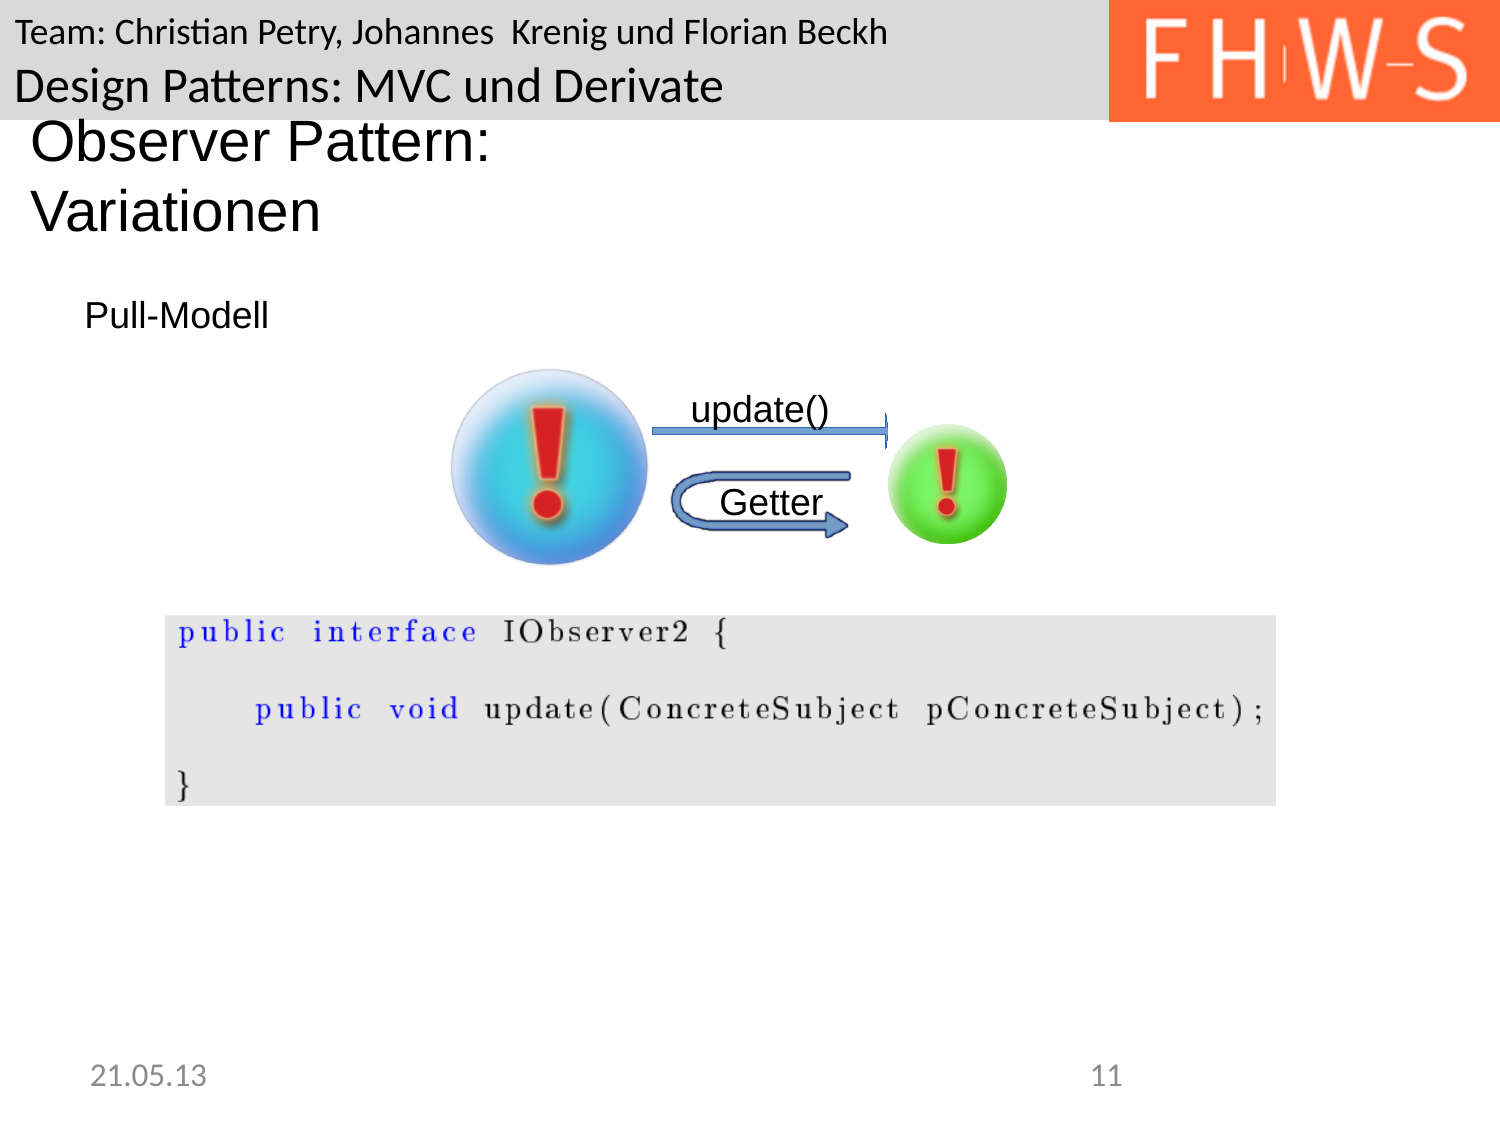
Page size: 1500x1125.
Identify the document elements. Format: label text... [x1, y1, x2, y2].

text_box Pull-Modell [69, 283, 284, 341]
text_box [654, 427, 675, 435]
text_box [845, 427, 884, 435]
text_box Observer Pattern: Variationen [15, 141, 780, 206]
picture [165, 613, 1276, 806]
text_box <Nummer> [1074, 1042, 1425, 1103]
text_box update() [675, 377, 845, 435]
picture [448, 365, 650, 568]
text_box 21.05.13 [74, 1042, 425, 1103]
picture [1109, 0, 1500, 122]
picture [888, 424, 1008, 544]
picture [659, 459, 879, 542]
